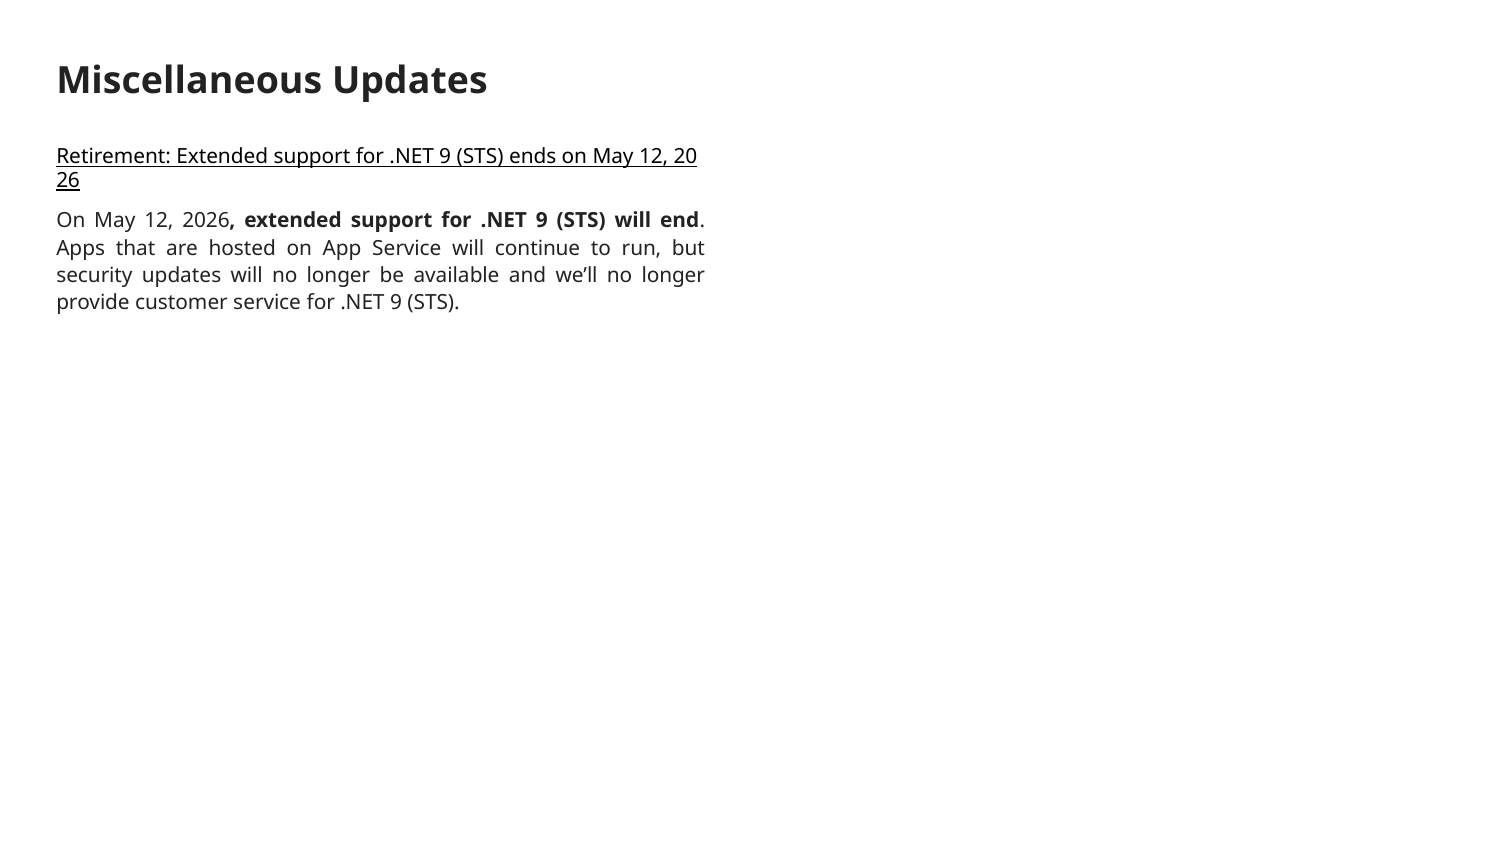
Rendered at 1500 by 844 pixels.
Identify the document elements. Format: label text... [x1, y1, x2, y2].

list Retirement: Extended support for .NET 9 (STS) ends on May 12, 2026 On May 12, 2026, extended support for .NET 9 (STS) will end. Apps that are hosted on App Service will continue to run, but security updates will no longer be available and we’ll no longer provide customer service for .NET 9 (STS). [56, 140, 706, 760]
title Miscellaneous Updates [56, 56, 1444, 113]
